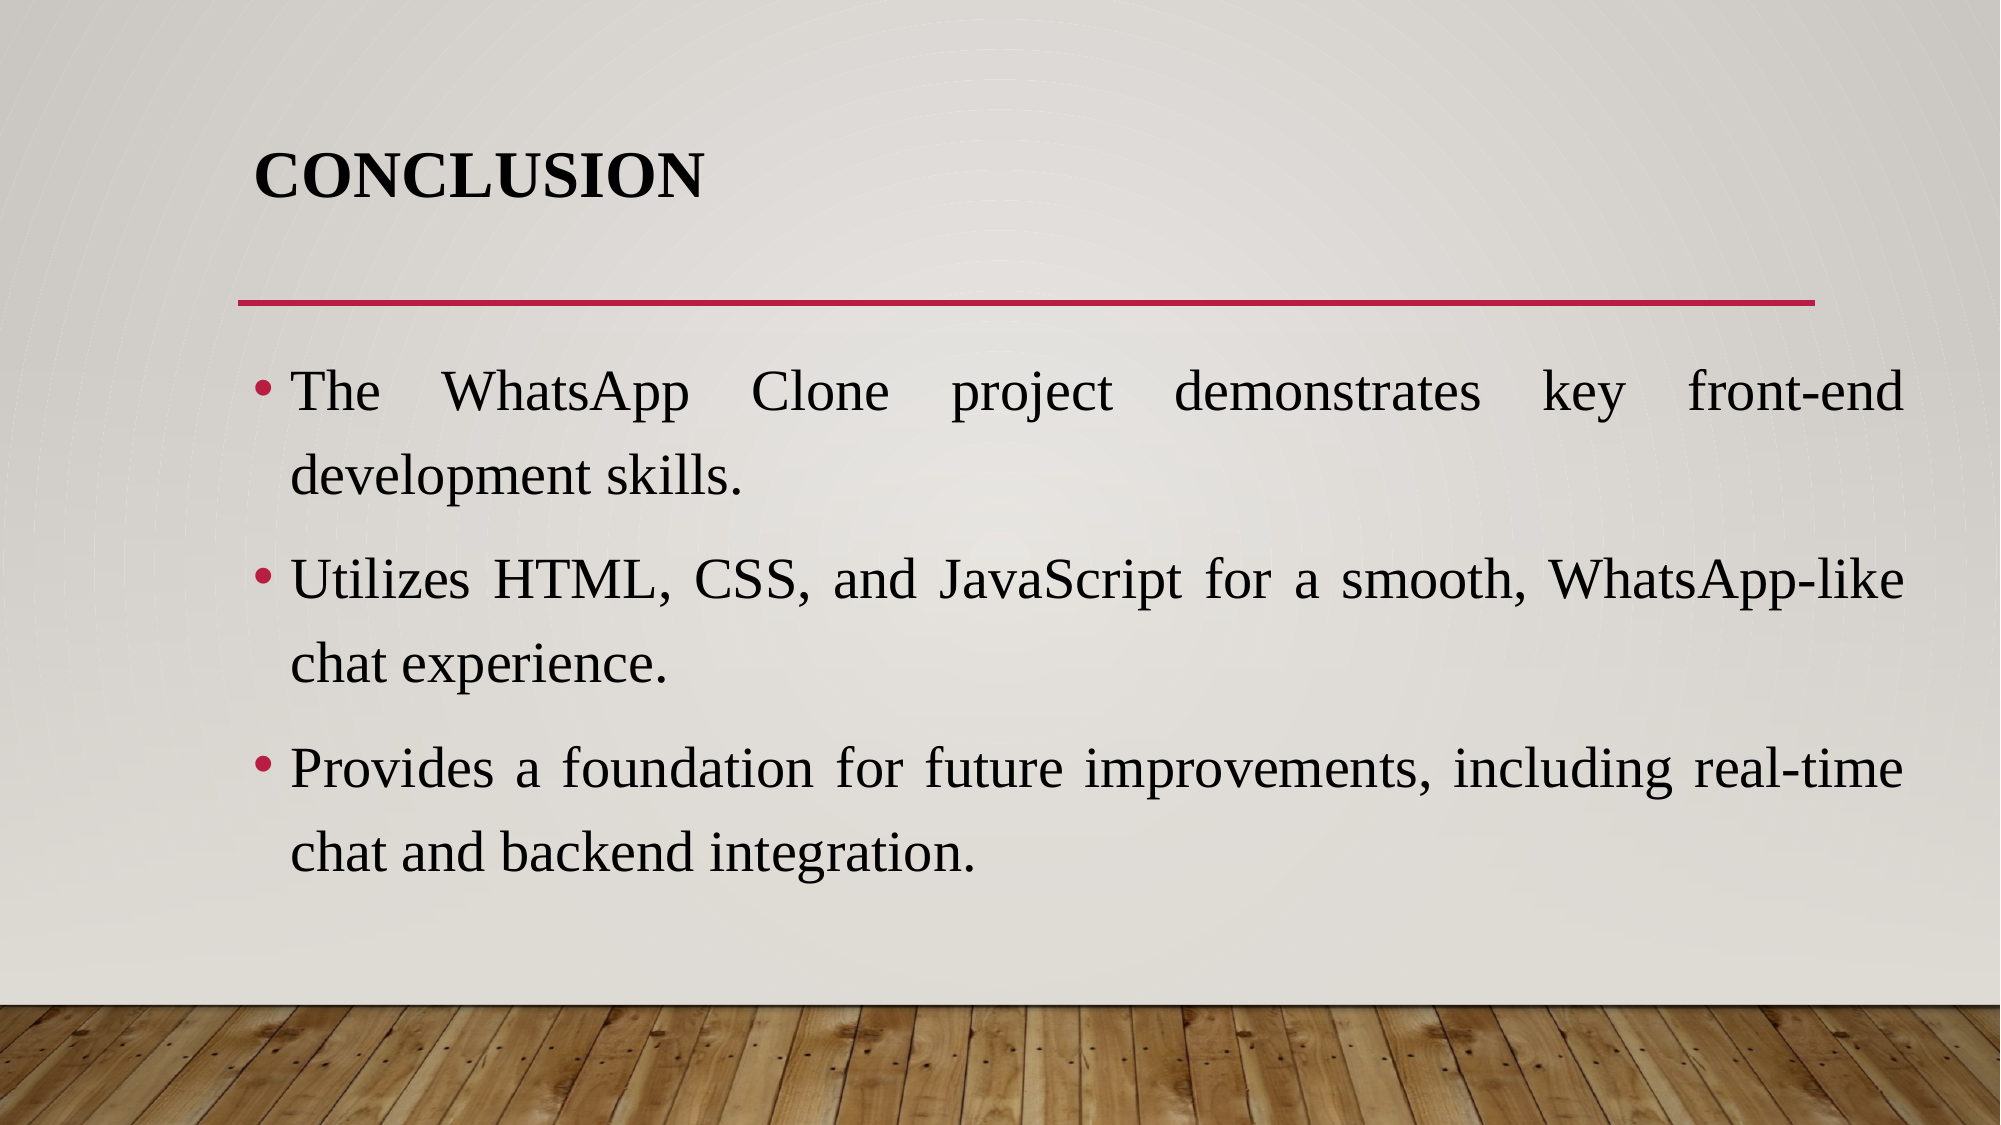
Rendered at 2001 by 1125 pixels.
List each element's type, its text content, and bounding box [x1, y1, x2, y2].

title Conclusion [238, 131, 1814, 305]
picture [0, 1005, 2000, 1125]
list The WhatsApp Clone project demonstrates key front-end development skills. Utilizes HTML, CSS, and JavaScript for a smooth, WhatsApp-like chat experience. Provides a foundation for future improvements, including real-time chat and backend integration. [238, 330, 1922, 897]
